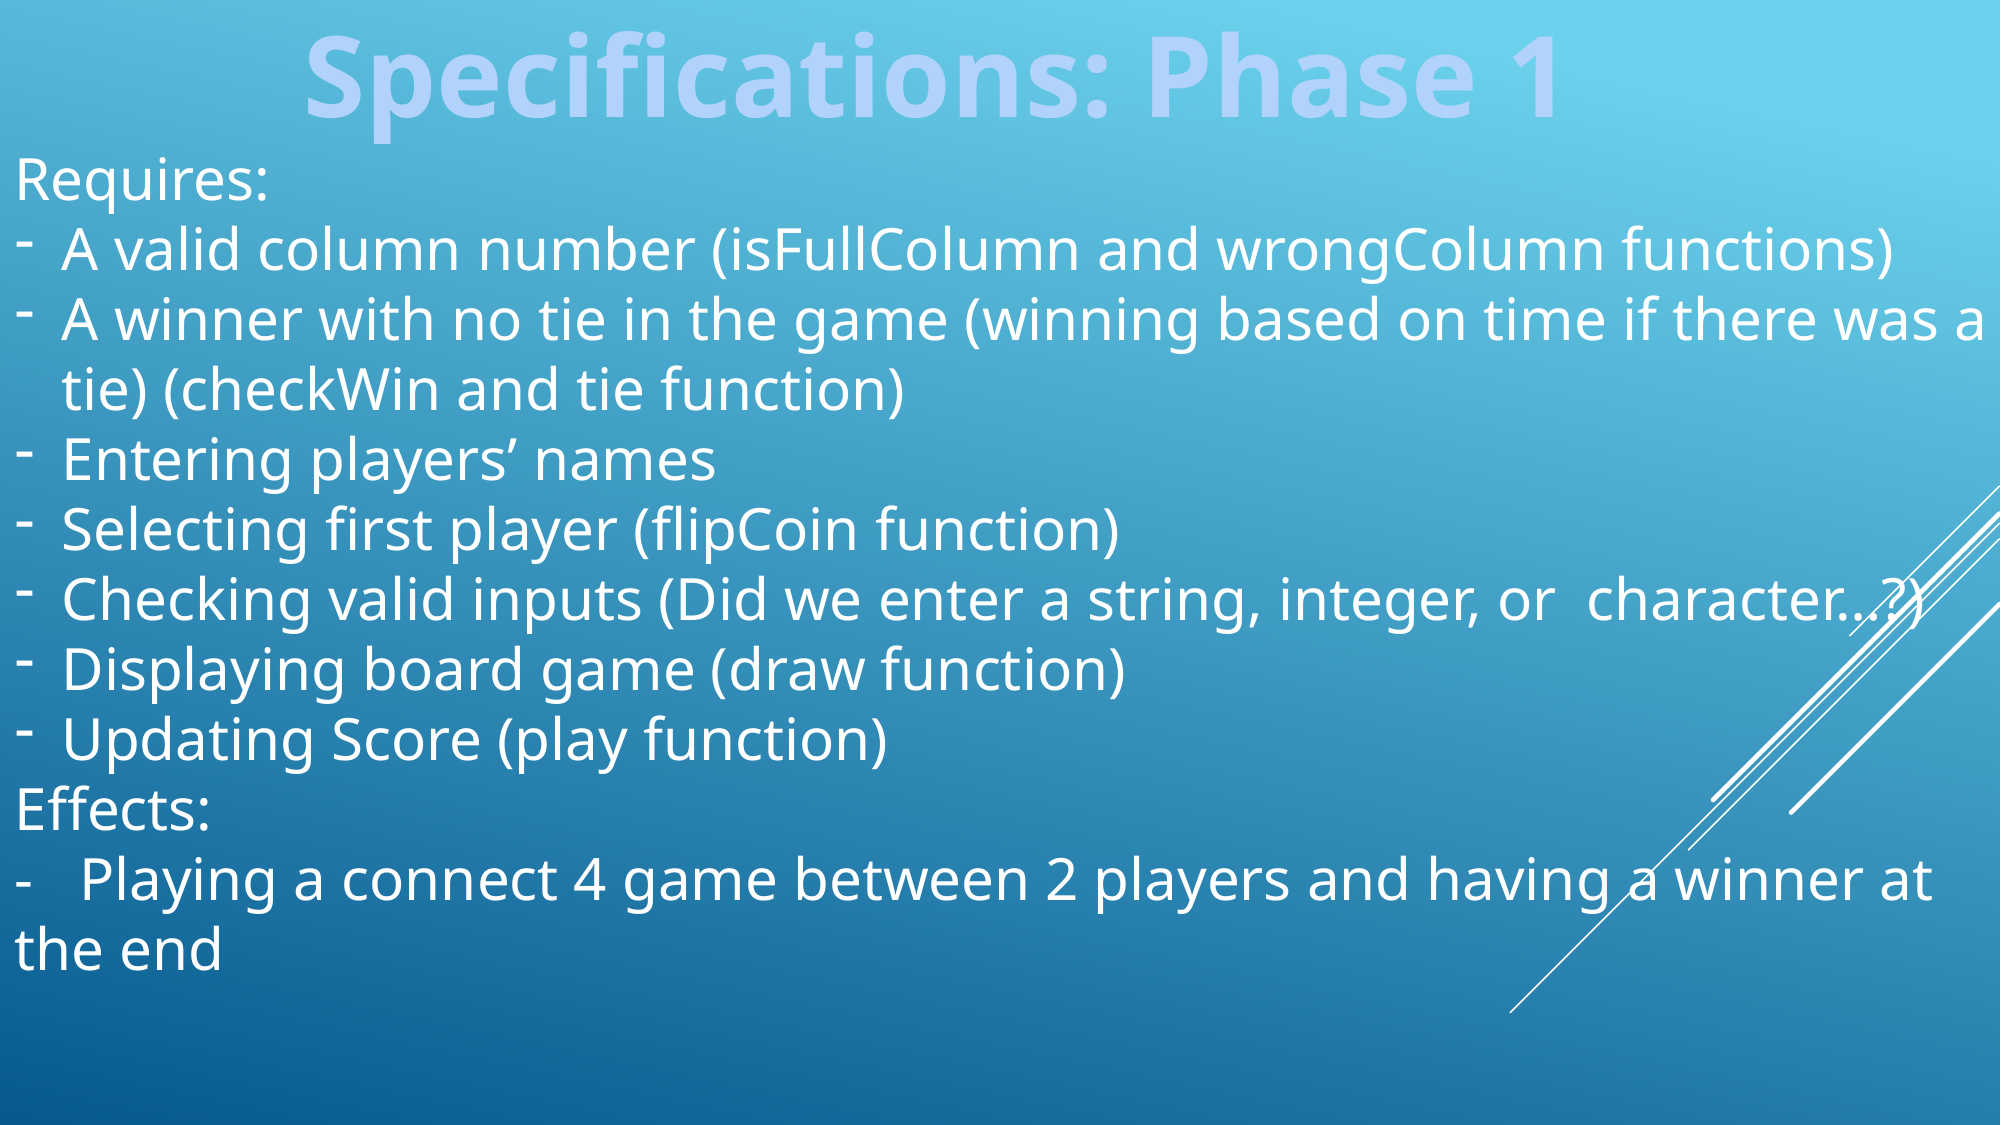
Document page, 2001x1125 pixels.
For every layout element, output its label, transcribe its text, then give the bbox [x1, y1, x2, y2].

text_box Specifications: Phase 1 [288, 0, 1587, 134]
text_box Requires: A valid column number (isFullColumn and wrongColumn functions) A winner with no tie in the game (winning based on time if there was a tie) (checkWin and tie function) Entering players’ names Selecting first player (flipCoin function) Checking valid inputs (Did we enter a string, integer, or character…?) Displaying board game (draw function) Updating Score (play function) Effects: - Playing a connect 4 game between 2 players and having a winner at the end [0, 134, 2000, 1060]
